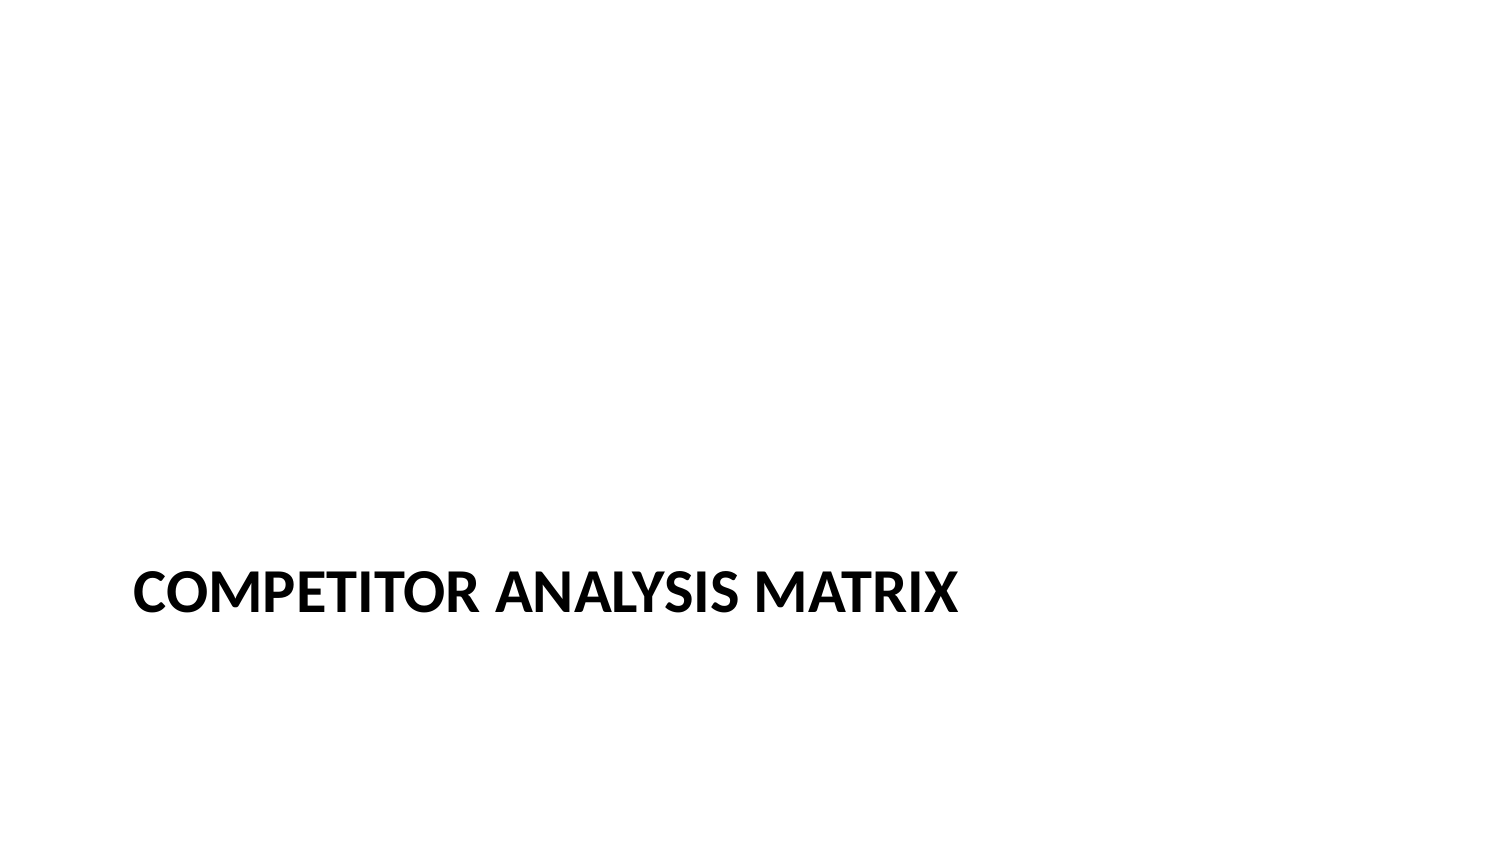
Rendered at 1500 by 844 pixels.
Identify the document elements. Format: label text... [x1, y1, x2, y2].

title Competitor Analysis Matrix [118, 542, 1394, 710]
